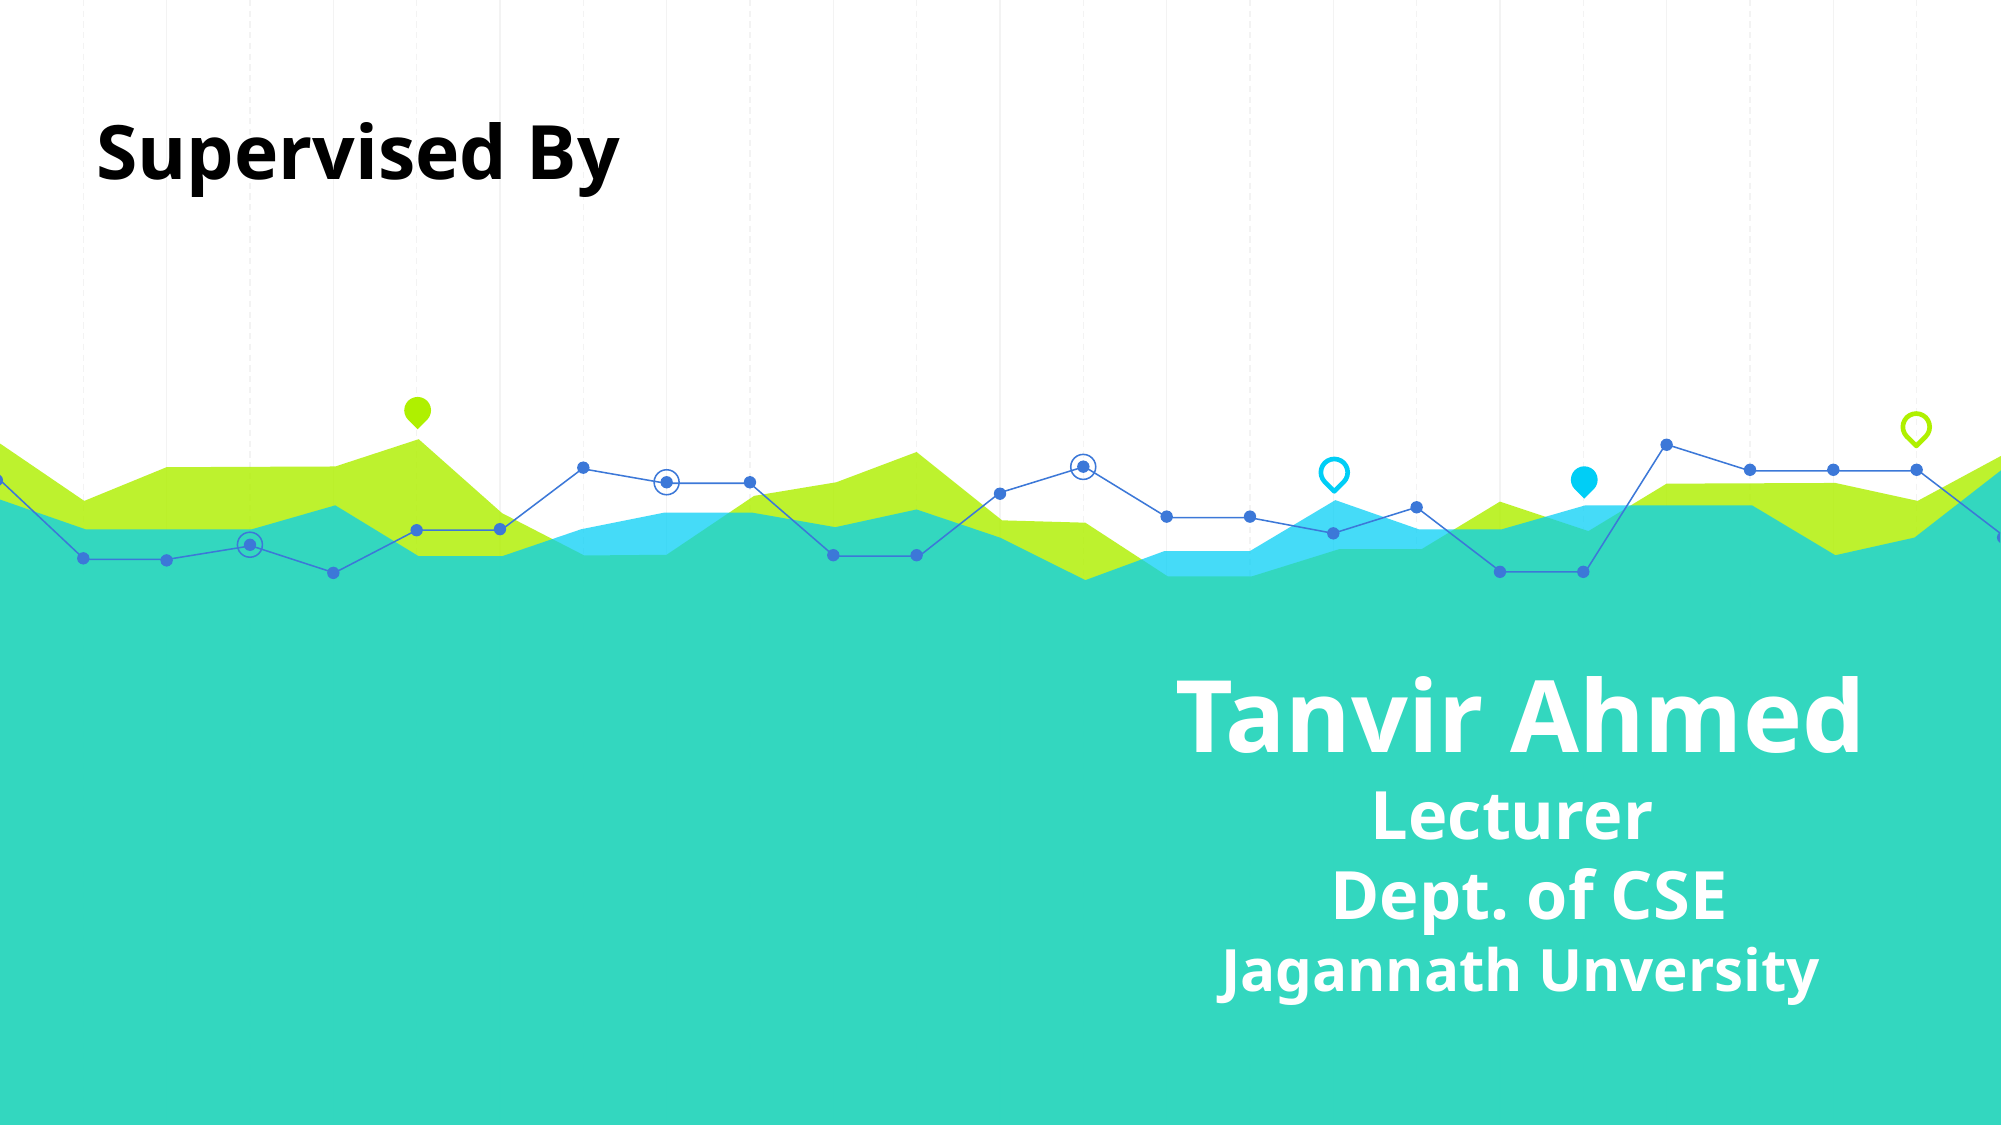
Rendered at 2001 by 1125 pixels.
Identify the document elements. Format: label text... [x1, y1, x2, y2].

title Tanvir Ahmed Lecturer Dept. of CSE Jagannath Unversity [1058, 686, 1983, 890]
text_box Supervised By [81, 97, 636, 203]
